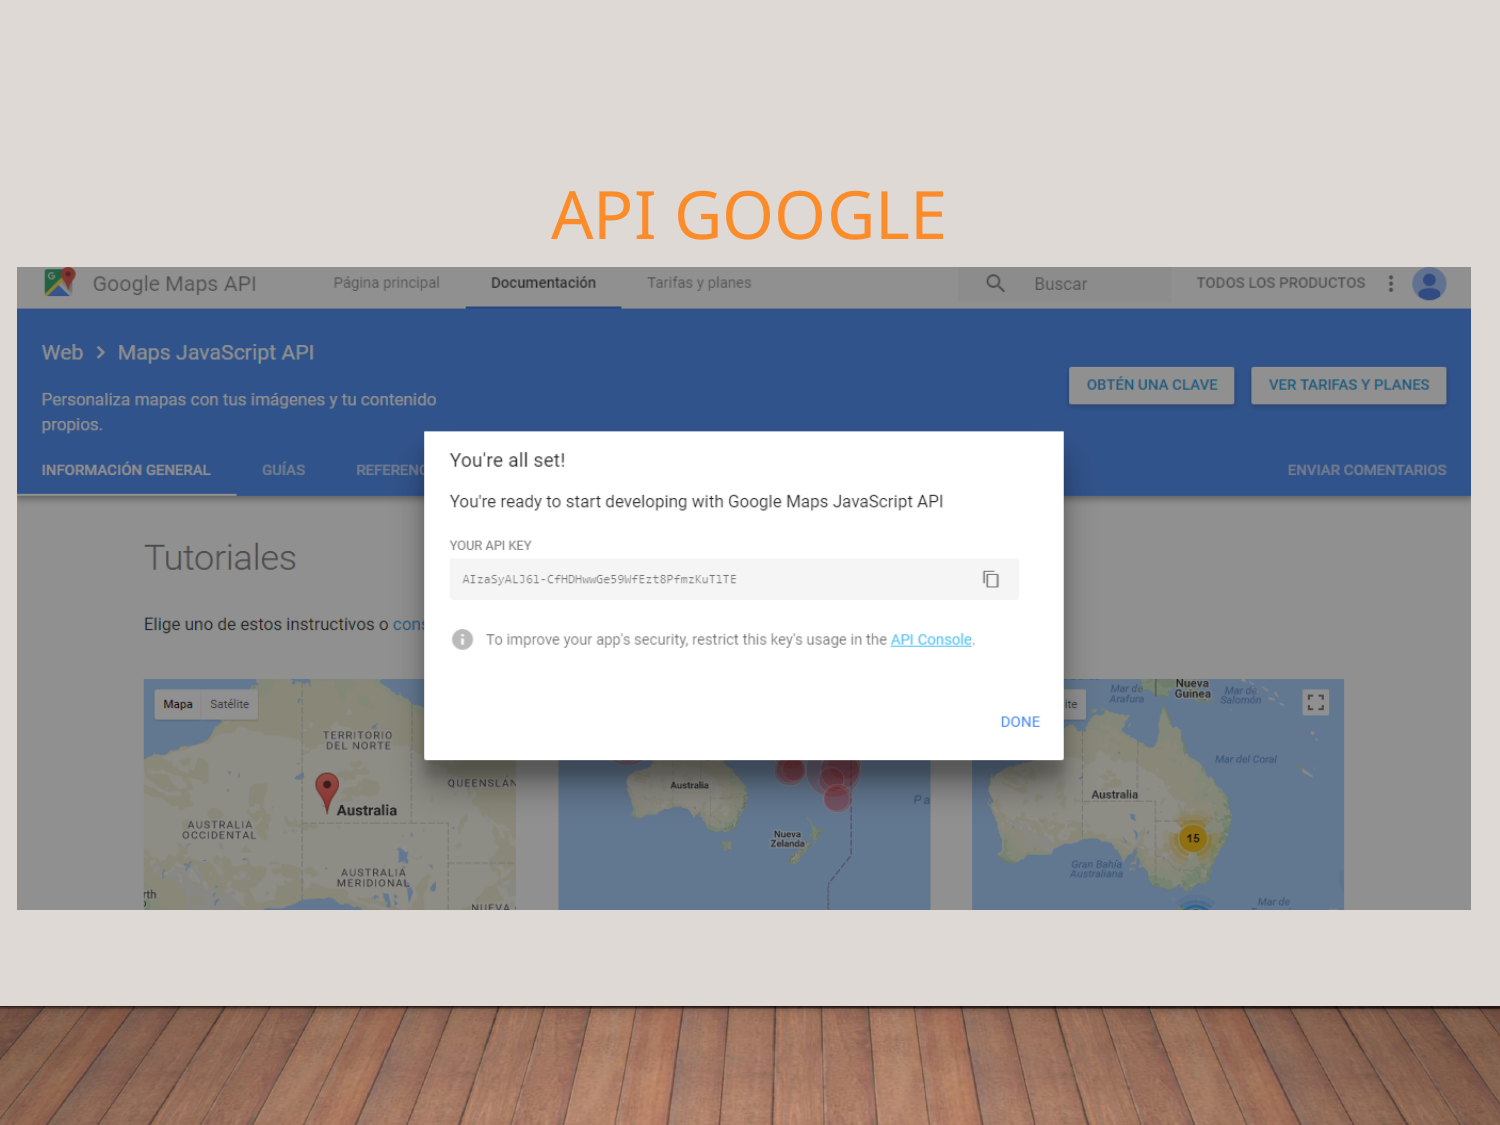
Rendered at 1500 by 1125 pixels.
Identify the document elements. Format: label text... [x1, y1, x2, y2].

picture [17, 266, 1471, 910]
title API GOOGLE [236, 131, 1263, 266]
picture [0, 1006, 1500, 1125]
